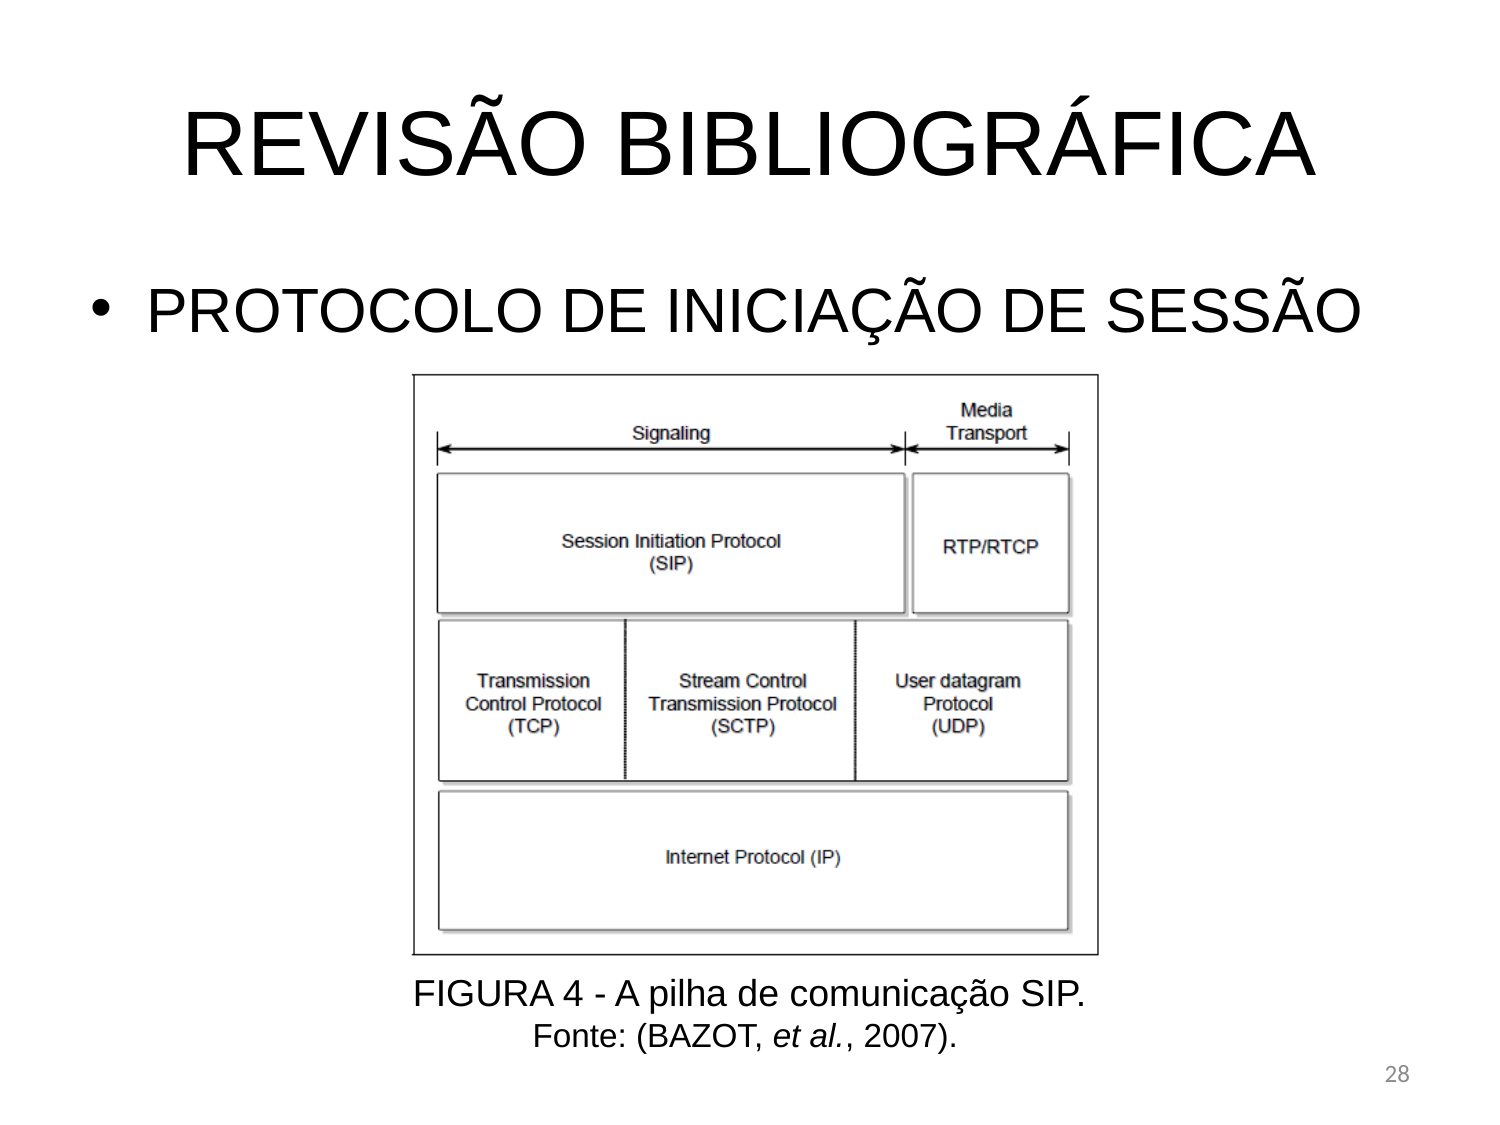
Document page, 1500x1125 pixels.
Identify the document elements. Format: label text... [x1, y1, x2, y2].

slide_number 28 [1074, 1062, 1425, 1103]
picture [386, 351, 1124, 960]
title REVISÃO BIBLIOGRÁFICA [75, 45, 1425, 233]
list PROTOCOLO DE INICIAÇÃO DE SESSÃO [75, 262, 1425, 961]
text_box FIGURA 4 - A pilha de comunicação SIP. Fonte: (BAZOT, et al., 2007). [0, 961, 1500, 1062]
